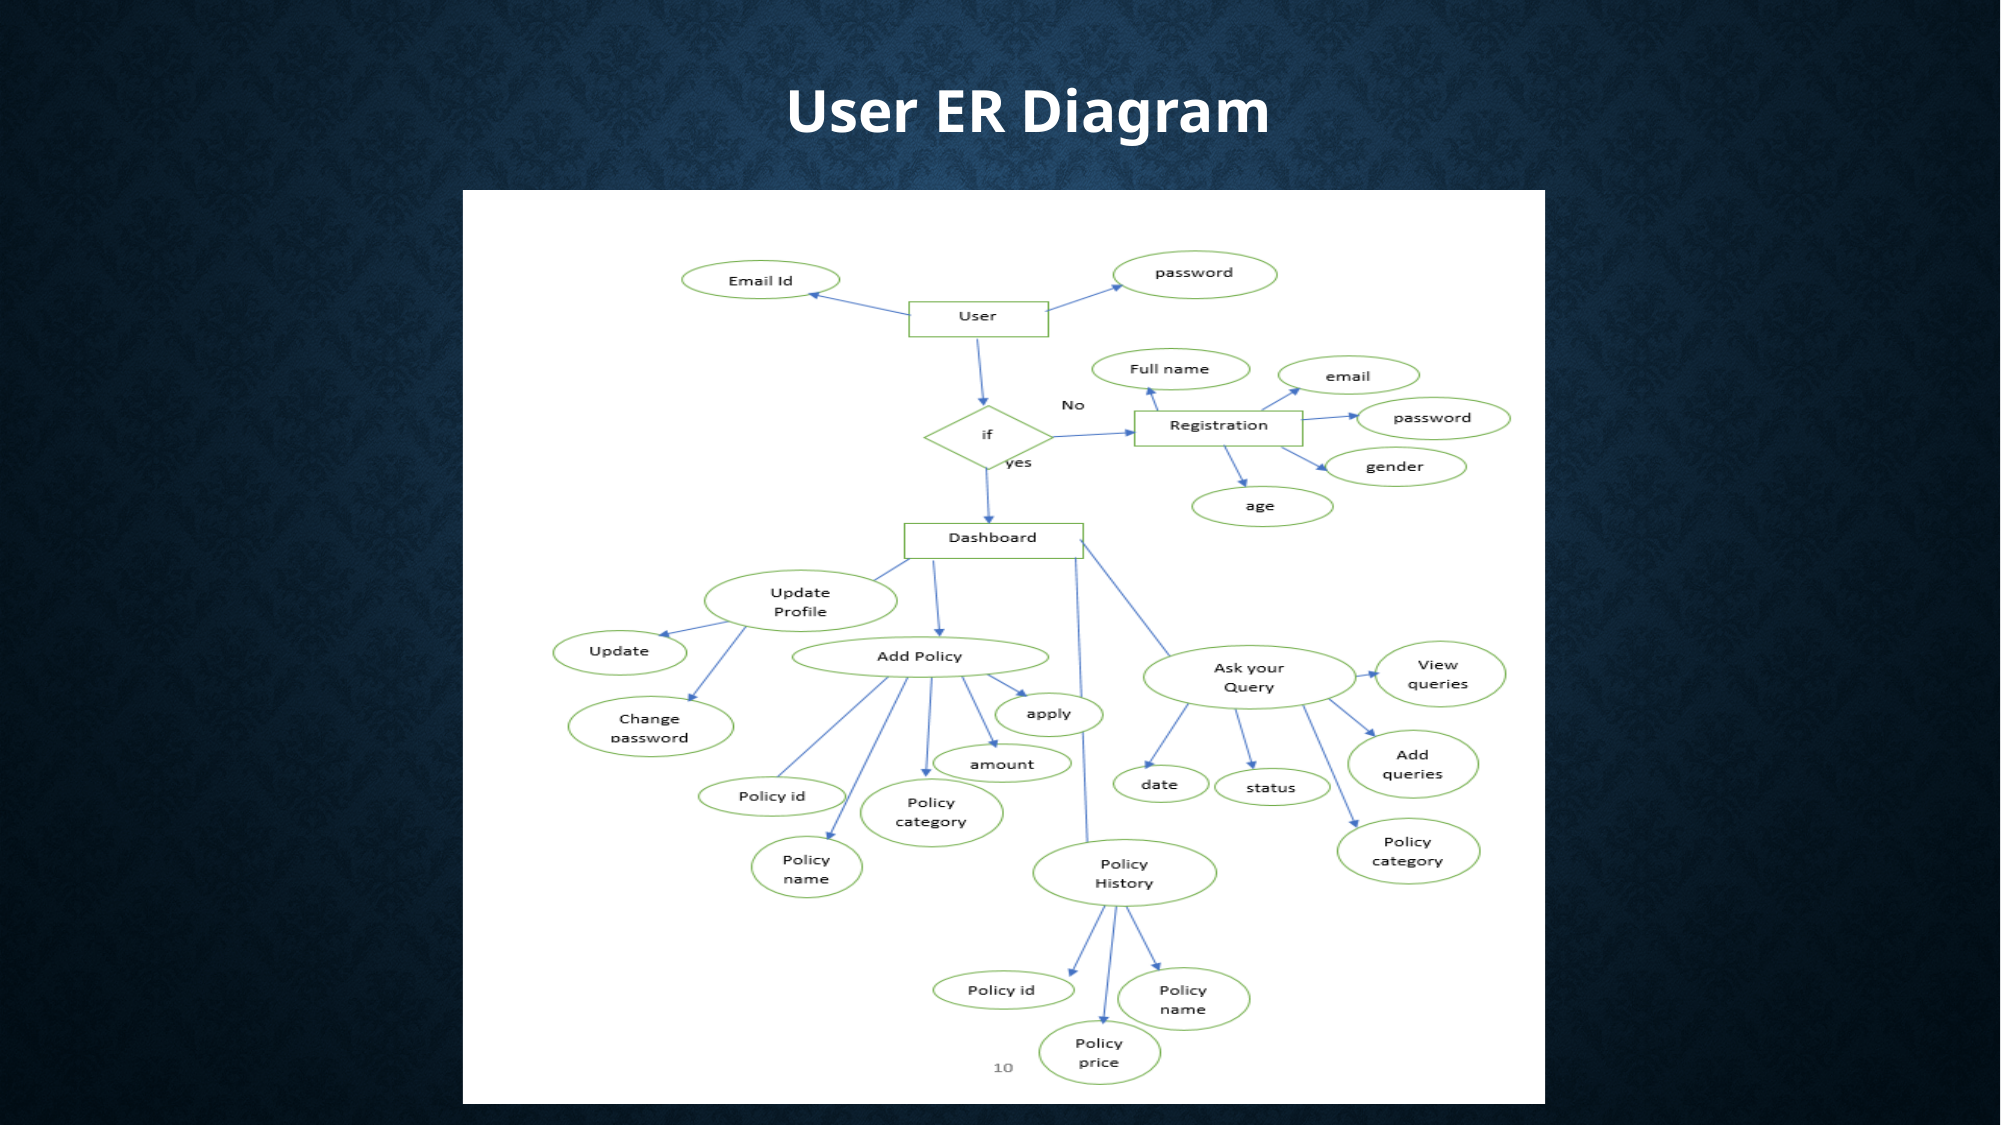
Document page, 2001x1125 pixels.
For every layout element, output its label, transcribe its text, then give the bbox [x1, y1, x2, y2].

text_box User ER Diagram [496, 66, 1561, 152]
picture [462, 189, 1546, 1104]
